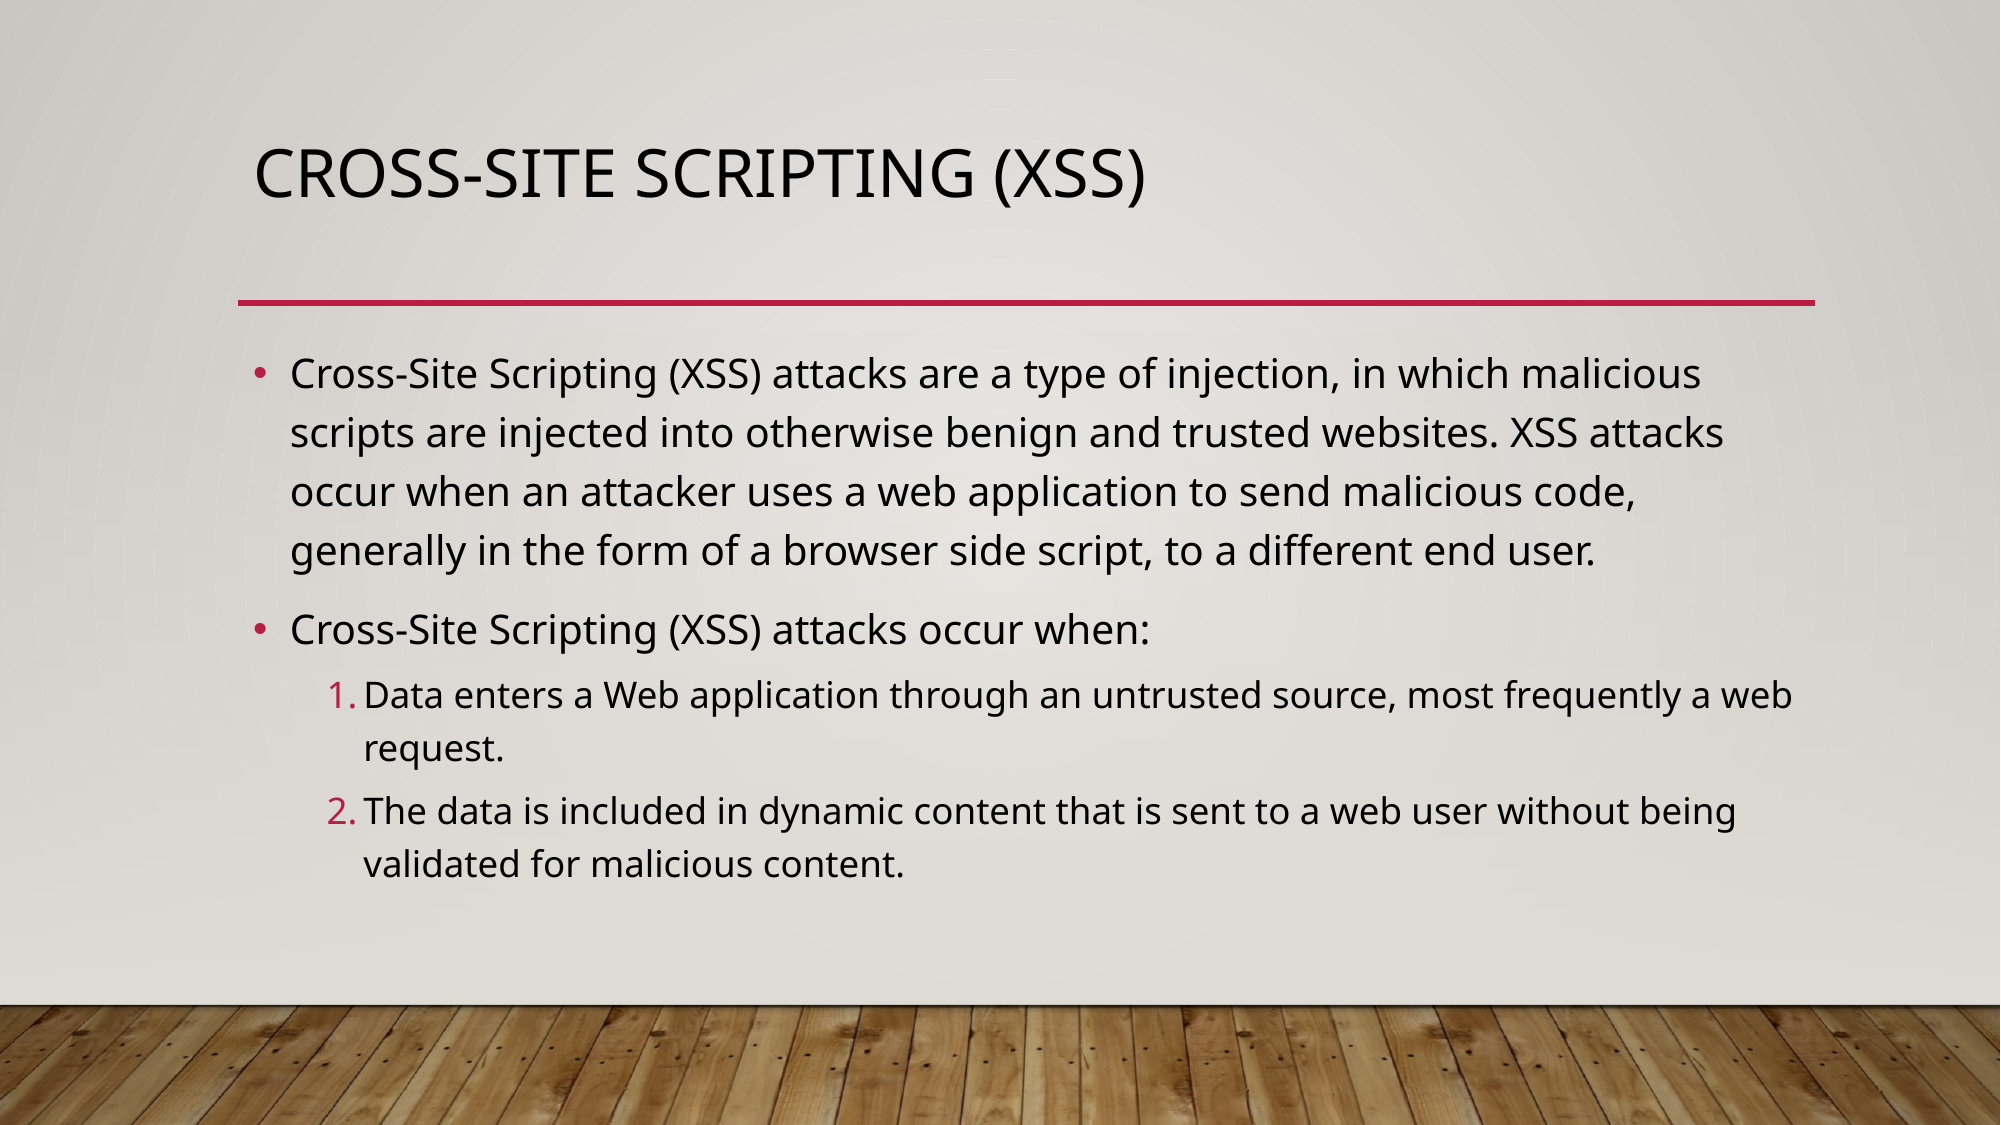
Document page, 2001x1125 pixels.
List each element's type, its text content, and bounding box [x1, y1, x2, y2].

title Cross-Site Scripting (XSS) [238, 131, 1814, 305]
list Cross-Site Scripting (XSS) attacks are a type of injection, in which malicious scripts are injected into otherwise benign and trusted websites. XSS attacks occur when an attacker uses a web application to send malicious code, generally in the form of a browser side script, to a different end user. Cross-Site Scripting (XSS) attacks occur when: Data enters a Web application through an untrusted source, most frequently a web request. The data is included in dynamic content that is sent to a web user without being validated for malicious content. [238, 330, 1814, 897]
picture [0, 1005, 2000, 1125]
